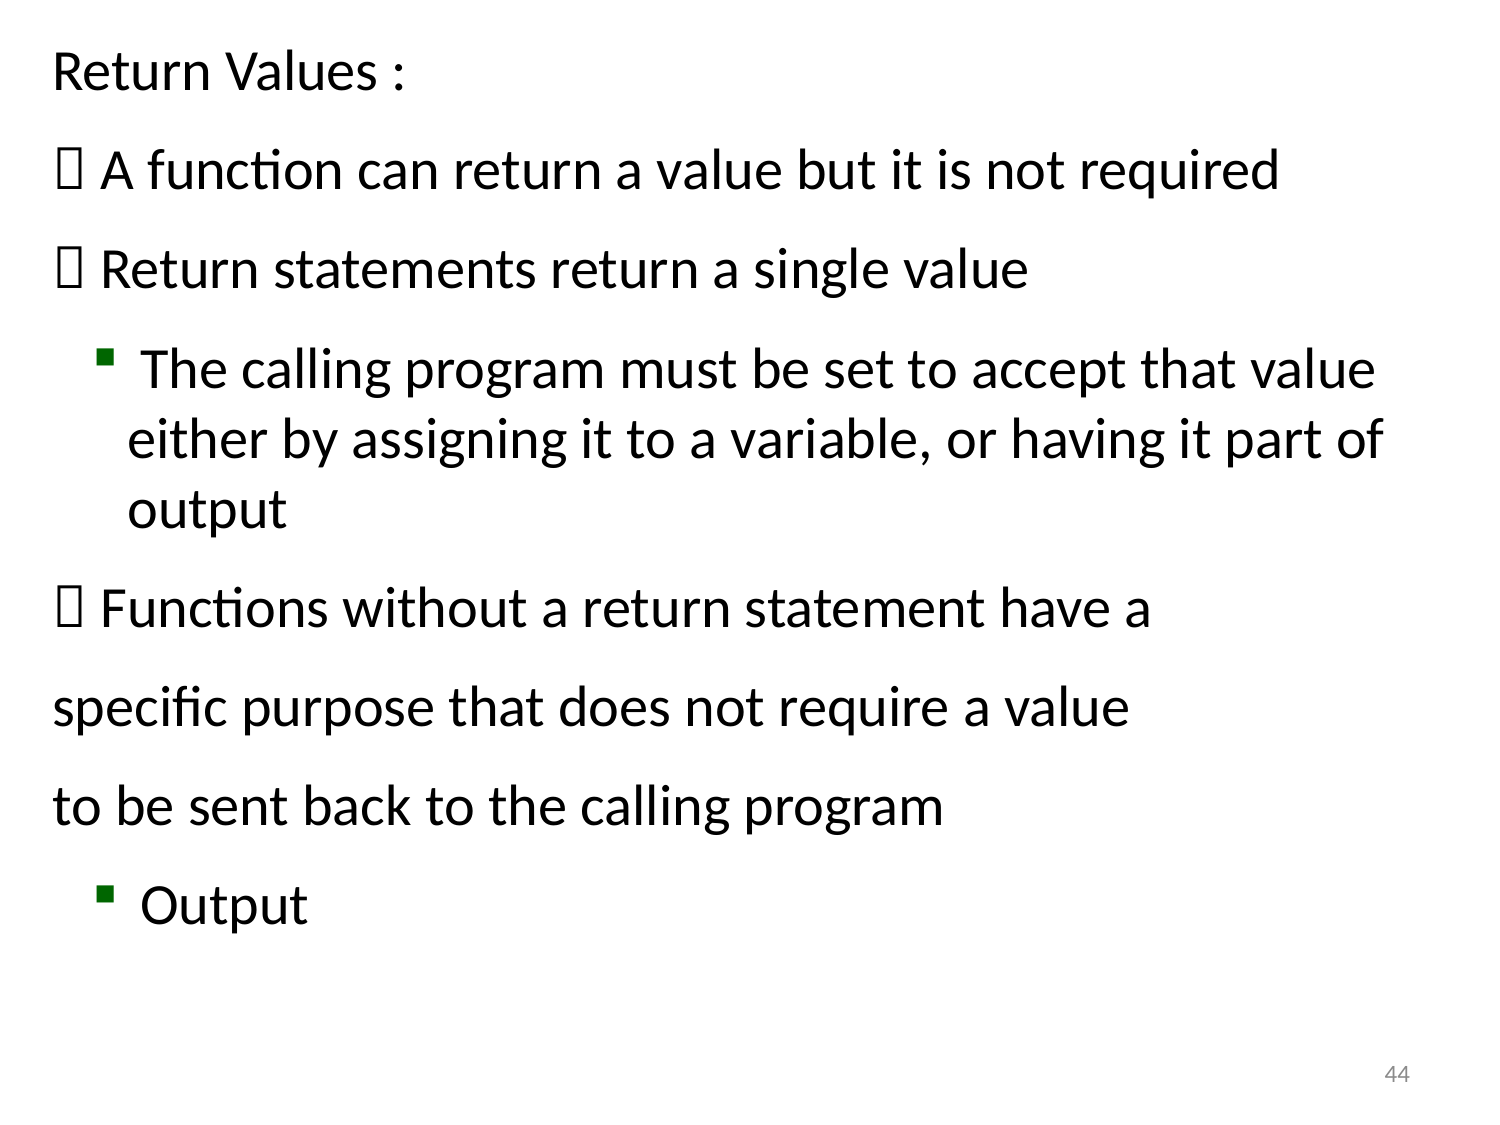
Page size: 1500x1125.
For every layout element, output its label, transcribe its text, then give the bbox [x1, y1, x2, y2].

text_box Return Values :  A function can return a value but it is not required  Return statements return a single value The calling program must be set to accept that value either by assigning it to a variable, or having it part of output  Functions without a return statement have a specific purpose that does not require a value to be sent back to the calling program Output [37, 24, 1463, 944]
slide_number 44 [1074, 1042, 1425, 1103]
